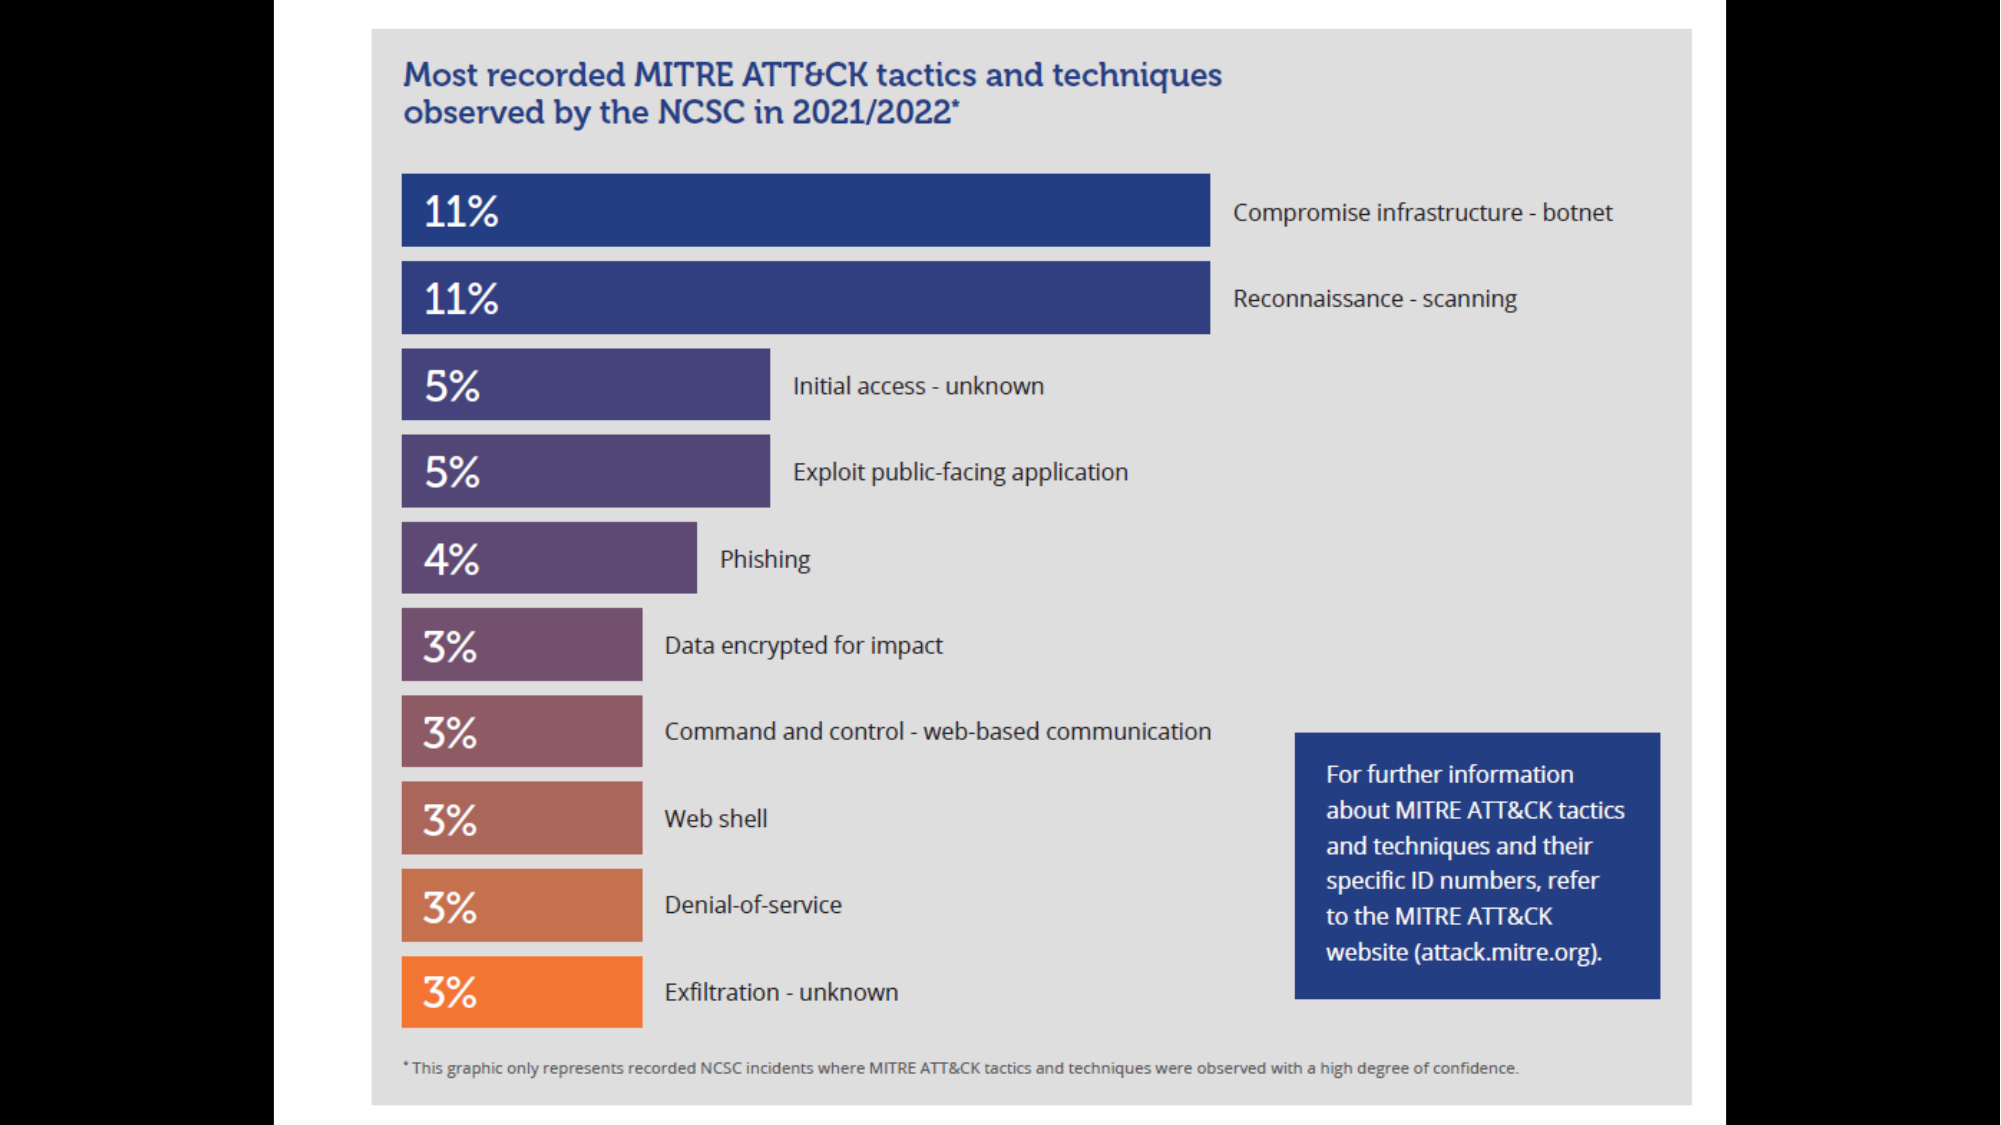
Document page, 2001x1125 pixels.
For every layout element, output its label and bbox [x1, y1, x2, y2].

picture [273, 0, 1727, 1125]
